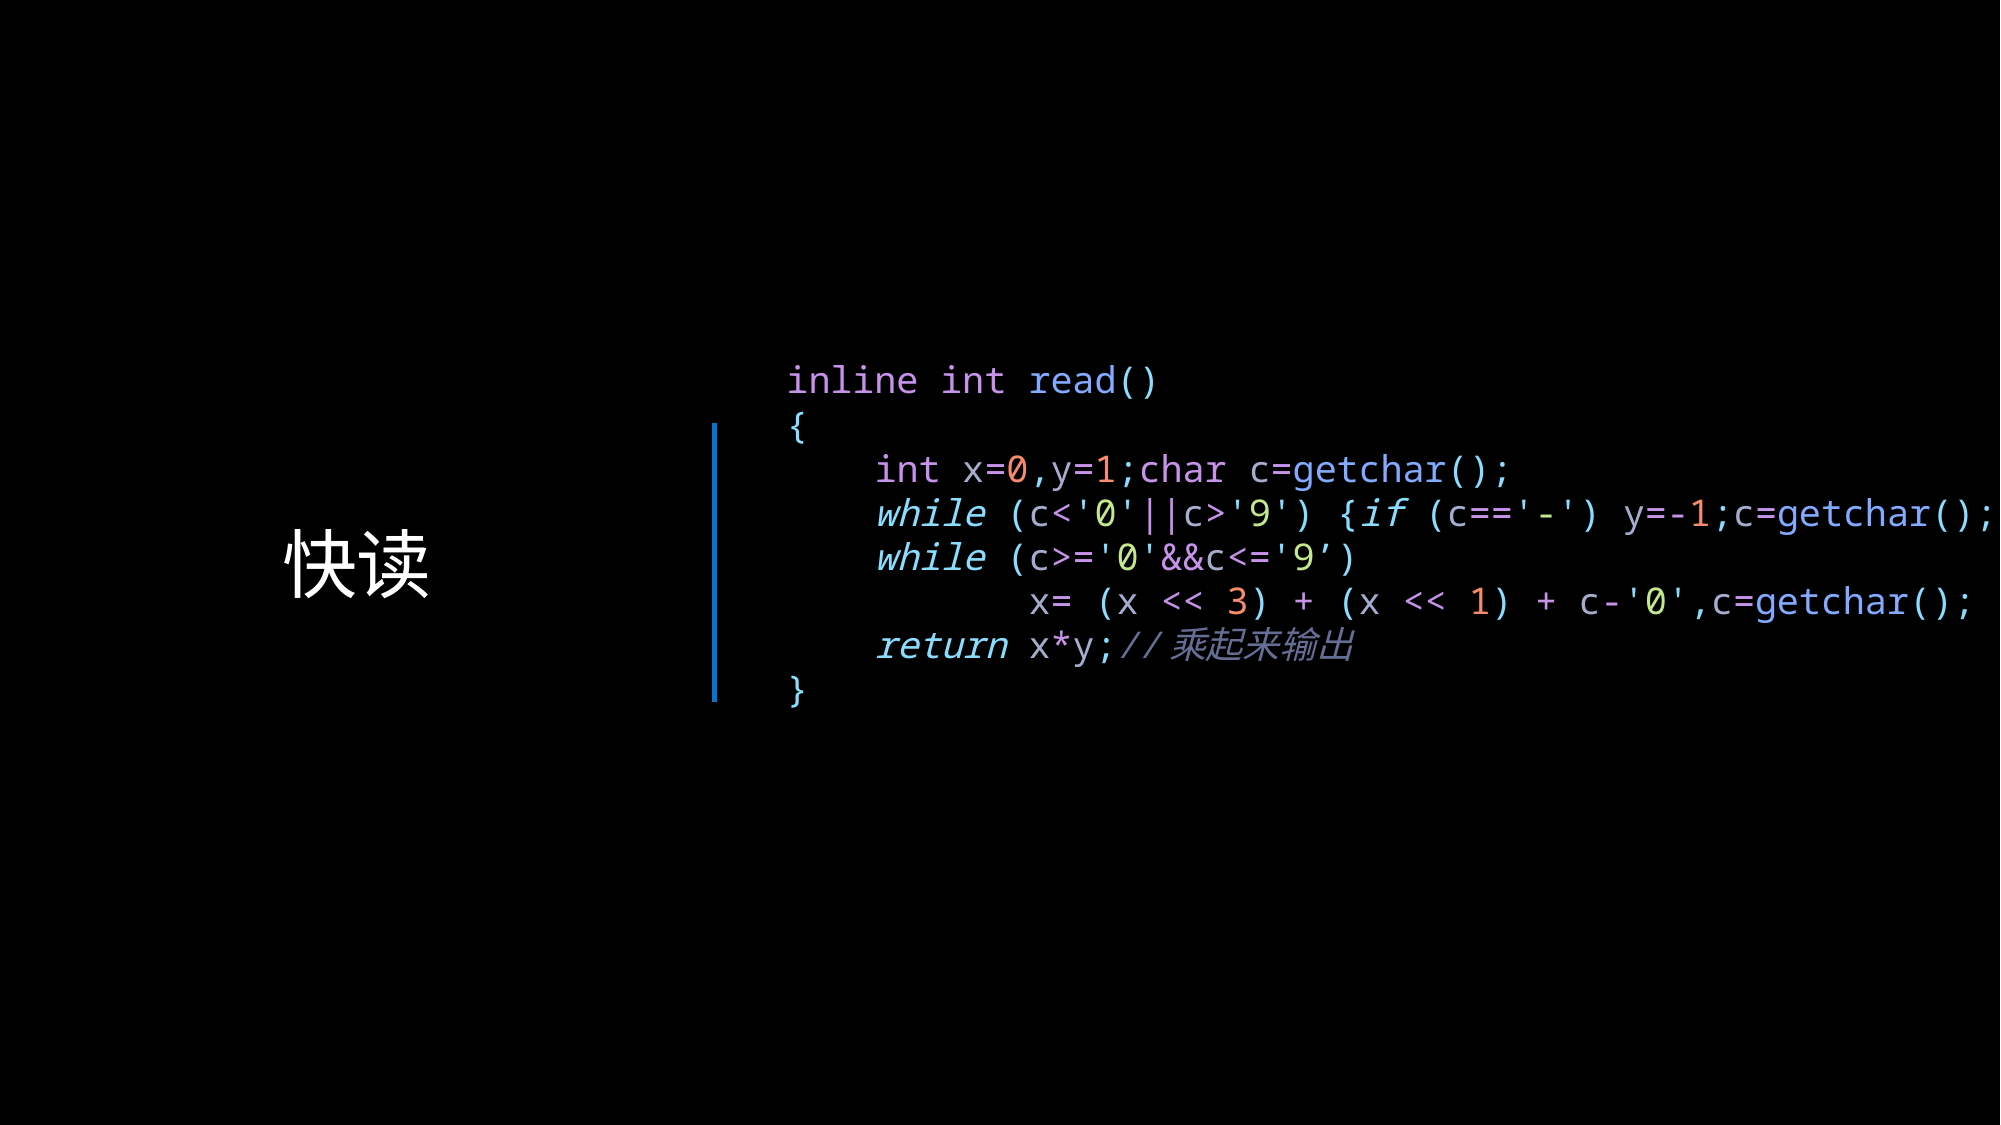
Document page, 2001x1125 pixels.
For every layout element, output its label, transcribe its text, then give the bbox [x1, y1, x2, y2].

title 快读 [96, 516, 619, 608]
text_box inline int read() { int x=0,y=1;char c=getchar(); while (c<'0'||c>'9') {if (c=='-') y=-1;c=getchar();} while (c>='0'&&c<='9’) x= (x << 3) + (x << 1) + c-'0',c=getchar(); return x*y;//乘起来输出 } [771, 349, 2000, 718]
